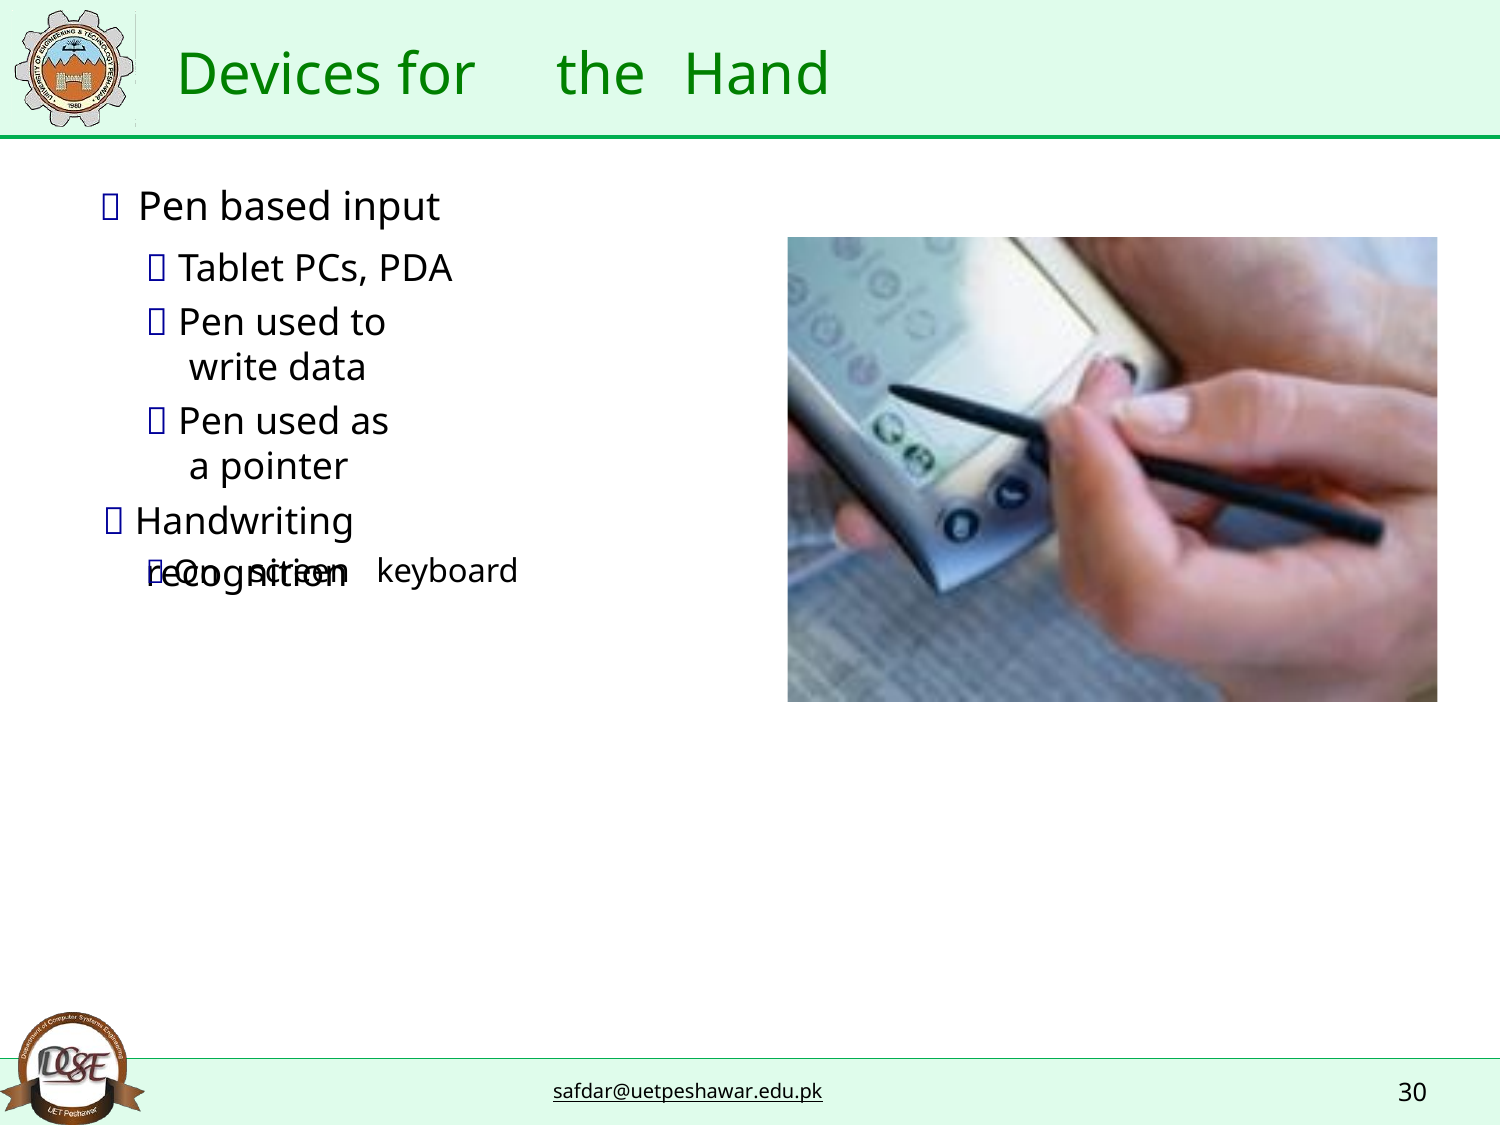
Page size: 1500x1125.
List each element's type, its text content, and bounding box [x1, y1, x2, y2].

text_box  On [143, 552, 247, 596]
text_box [145, 1059, 1500, 1125]
text_box  Pen based input  Tablet PCs, PDA  Pen used to write data  Pen used as a pointer  Handwriting recognition [74, 184, 615, 542]
text_box Hand [681, 44, 856, 116]
text_box Devices for [174, 44, 549, 116]
text_box 30 [1396, 1077, 1441, 1111]
text_box [0, 0, 1500, 136]
text_box safdar@uetpeshawar.edu.pk [550, 1079, 860, 1107]
text_box keyboard [374, 553, 546, 596]
text_box the [554, 44, 676, 116]
text_box [11, 10, 136, 127]
text_box [0, 1011, 145, 1125]
text_box screen [247, 553, 374, 596]
text_box [787, 237, 1438, 702]
